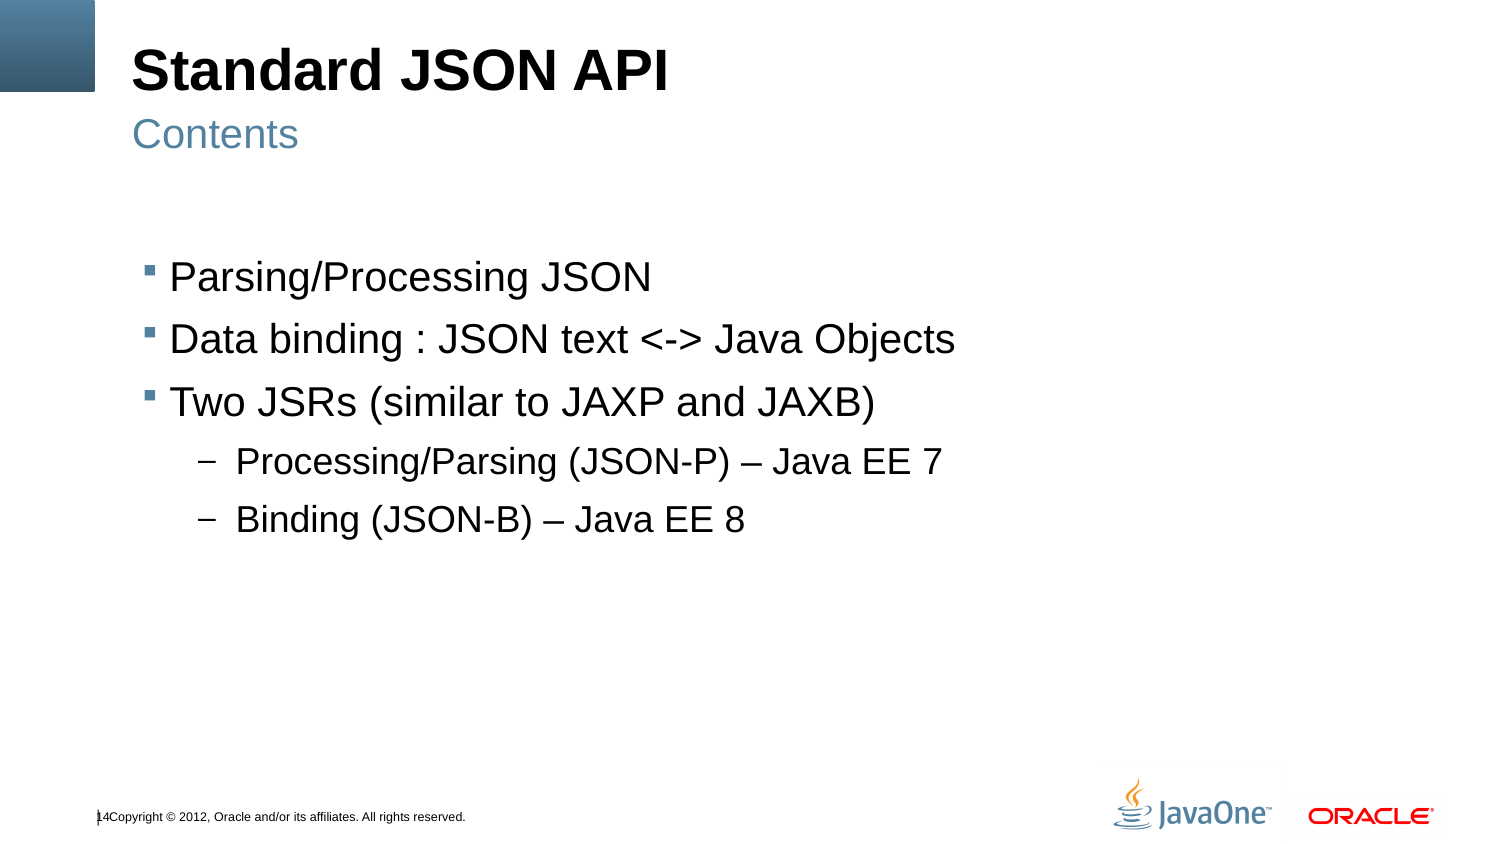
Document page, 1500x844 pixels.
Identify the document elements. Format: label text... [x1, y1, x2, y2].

title Standard JSON API [131, 40, 1482, 106]
picture [1293, 792, 1445, 840]
list Contents [131, 106, 1482, 157]
picture [1097, 761, 1288, 844]
list Parsing/Processing JSON Data binding : JSON text <-> Java Objects Two JSRs (similar to JAXP and JAXB) Processing/Parsing (JSON-P) – Java EE 7 Binding (JSON-B) – Java EE 8 [131, 249, 1482, 753]
